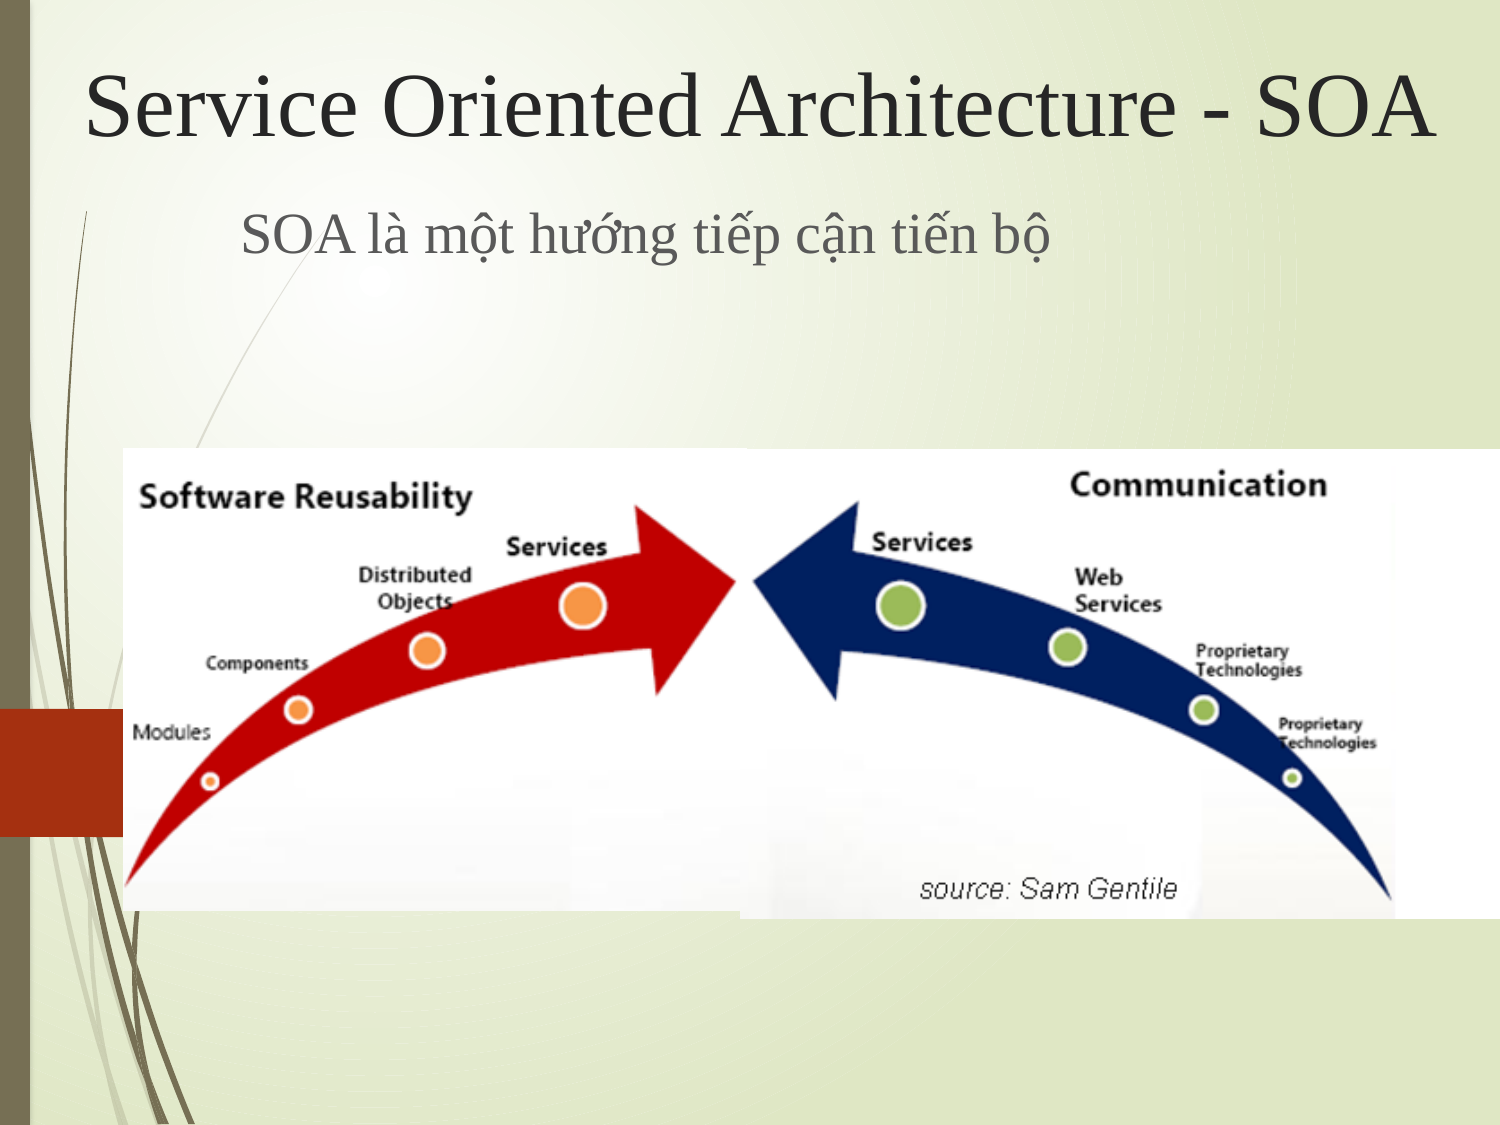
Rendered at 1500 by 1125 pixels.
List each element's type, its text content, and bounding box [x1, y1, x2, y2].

title Service Oriented Architecture - SOA [22, 50, 1472, 163]
picture [123, 448, 1500, 919]
subtitle SOA là một hướng tiếp cận tiến bộ [225, 187, 1438, 449]
